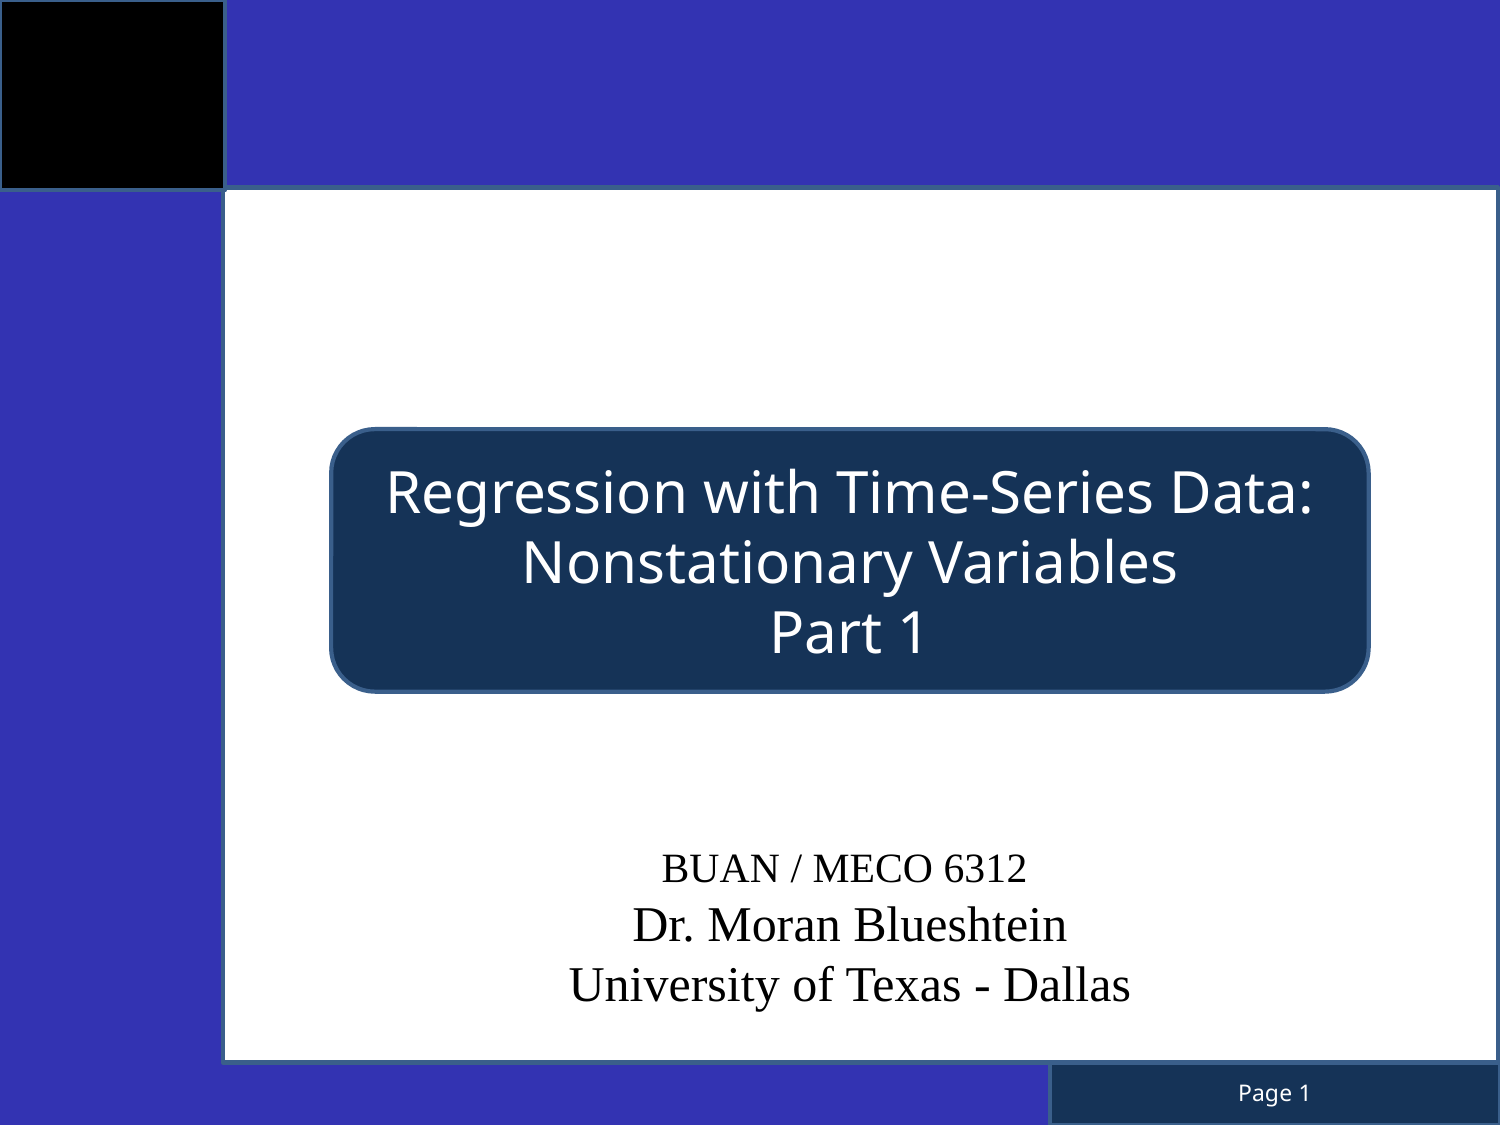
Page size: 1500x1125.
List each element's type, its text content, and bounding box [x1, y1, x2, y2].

text_box BUAN / MECO 6312 Dr. Moran Blueshtein University of Texas - Dallas [287, 833, 1413, 1019]
text_box Regression with Time-Series Data: Nonstationary Variables Part 1 [329, 426, 1371, 694]
